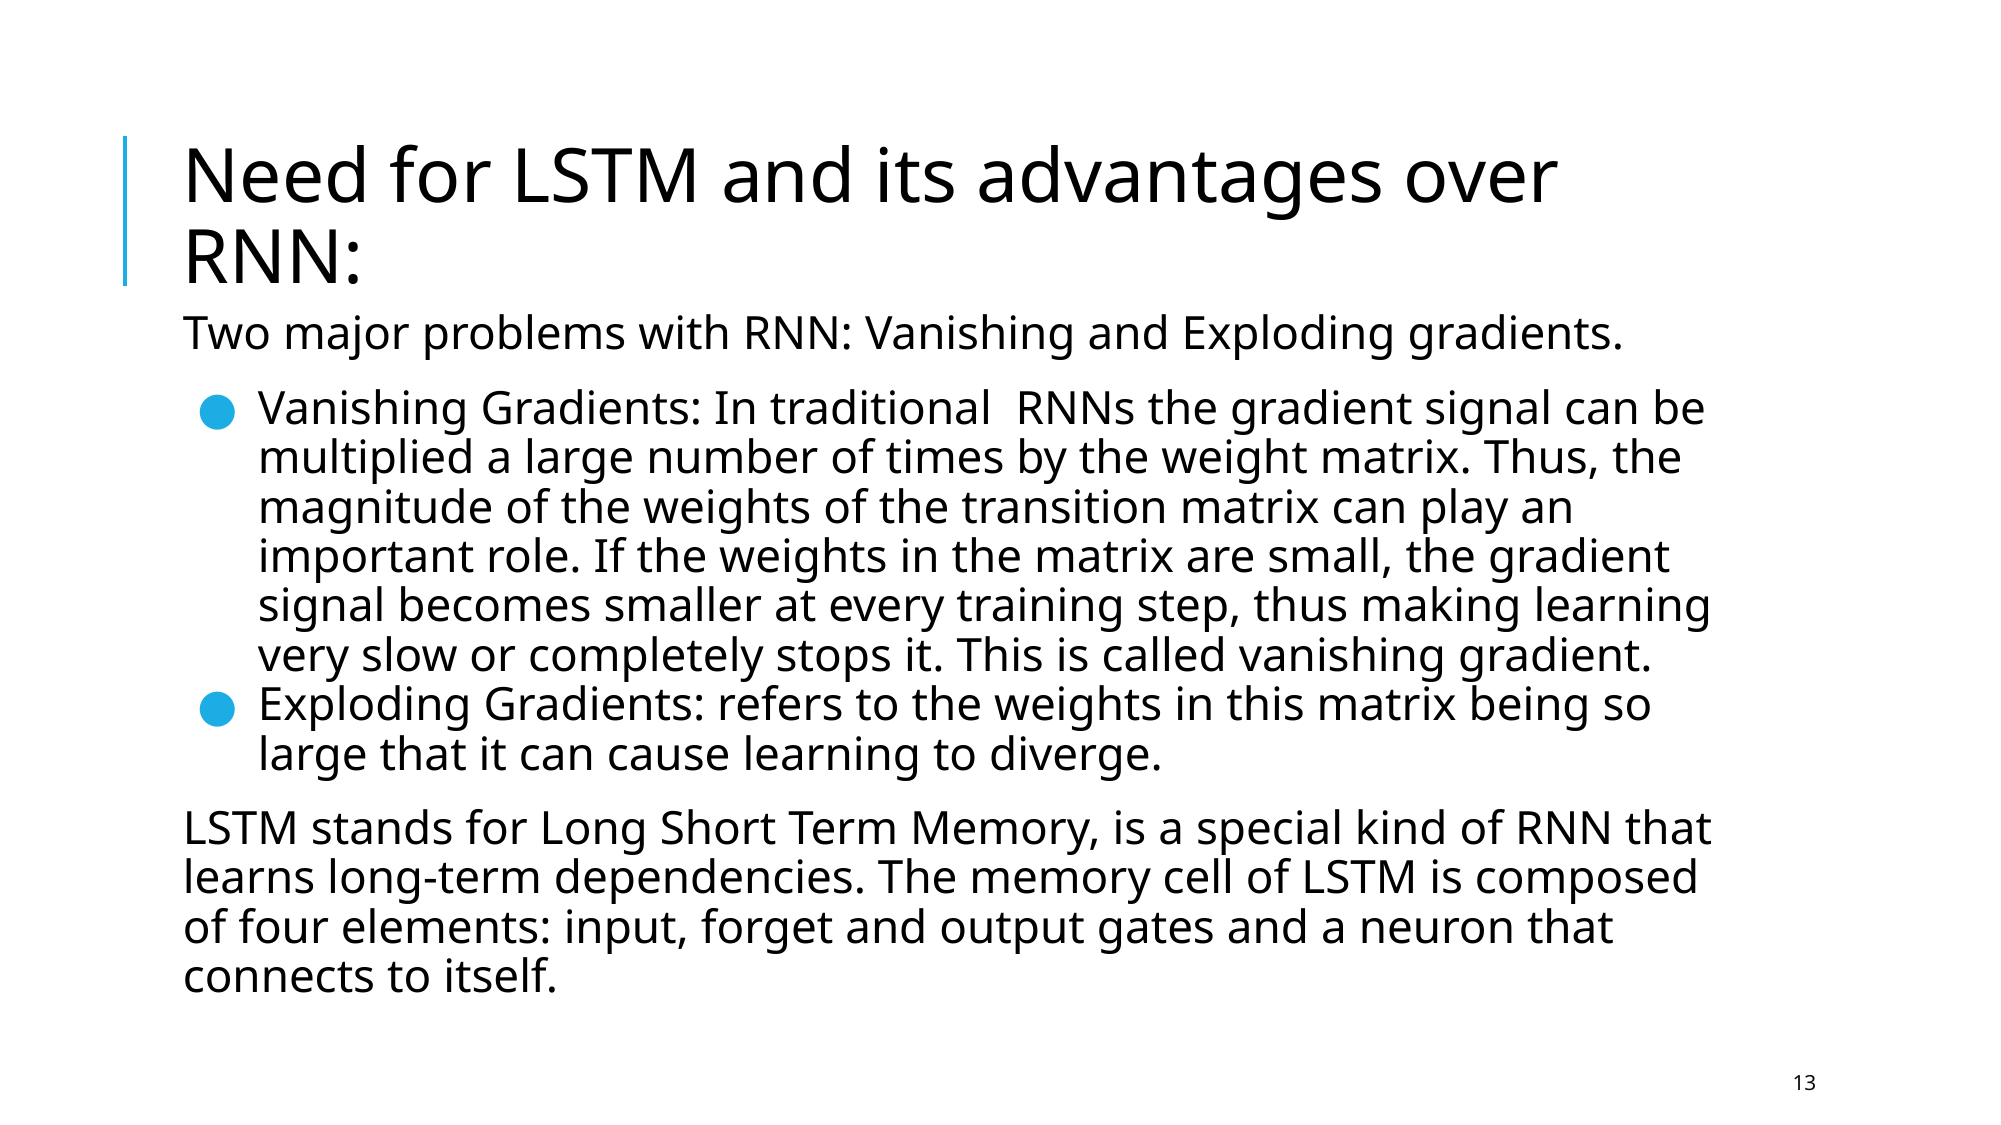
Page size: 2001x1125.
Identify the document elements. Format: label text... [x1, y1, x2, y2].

list Two major problems with RNN: Vanishing and Exploding gradients. Vanishing Gradients: In traditional RNNs the gradient signal can be multiplied a large number of times by the weight matrix. Thus, the magnitude of the weights of the transition matrix can play an important role. If the weights in the matrix are small, the gradient signal becomes smaller at every training step, thus making learning very slow or completely stops it. This is called vanishing gradient. Exploding Gradients: refers to the weights in this matrix being so large that it can cause learning to diverge. LSTM stands for Long Short Term Memory, is a special kind of RNN that learns long-term dependencies. The memory cell of LSTM is composed of four elements: input, forget and output gates and a neuron that connects to itself. [168, 295, 1763, 1062]
slide_number ‹#› [1777, 1061, 1938, 1107]
title Need for LSTM and its advantages over RNN: [168, 96, 1763, 295]
